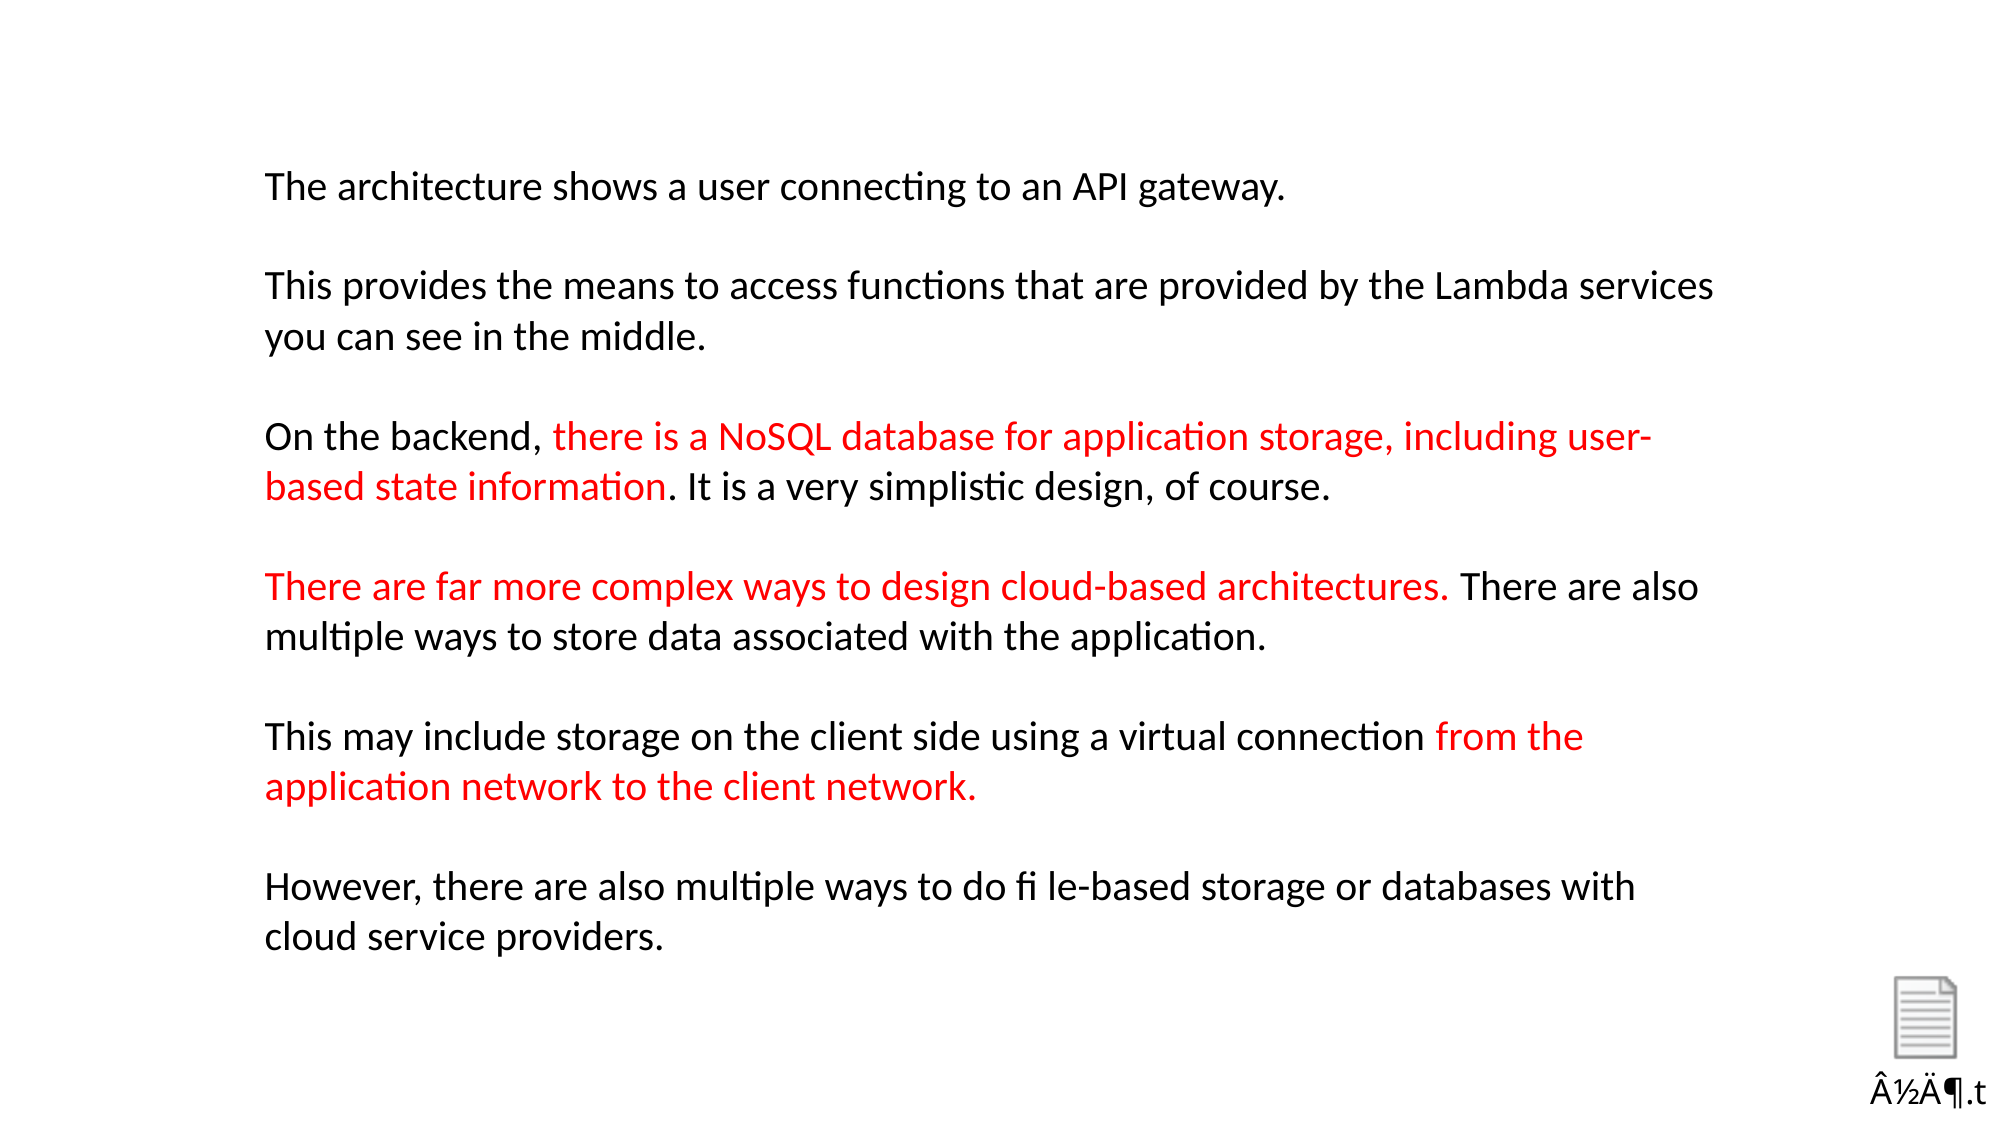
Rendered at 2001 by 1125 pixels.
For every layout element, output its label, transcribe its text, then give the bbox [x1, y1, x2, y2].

text_box The architecture shows a user connecting to an API gateway. This provides the means to access functions that are provided by the Lambda services you can see in the middle. On the backend, there is a NoSQL database for application storage, including user-based state information. It is a very simplistic design, of course. There are far more complex ways to design cloud-based architectures. There are also multiple ways to store data associated with the application. This may include storage on the client side using a virtual connection from the application network to the client network. However, there are also multiple ways to do fi le-based storage or databases with cloud service providers. [249, 150, 1750, 966]
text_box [1852, 972, 2000, 1125]
